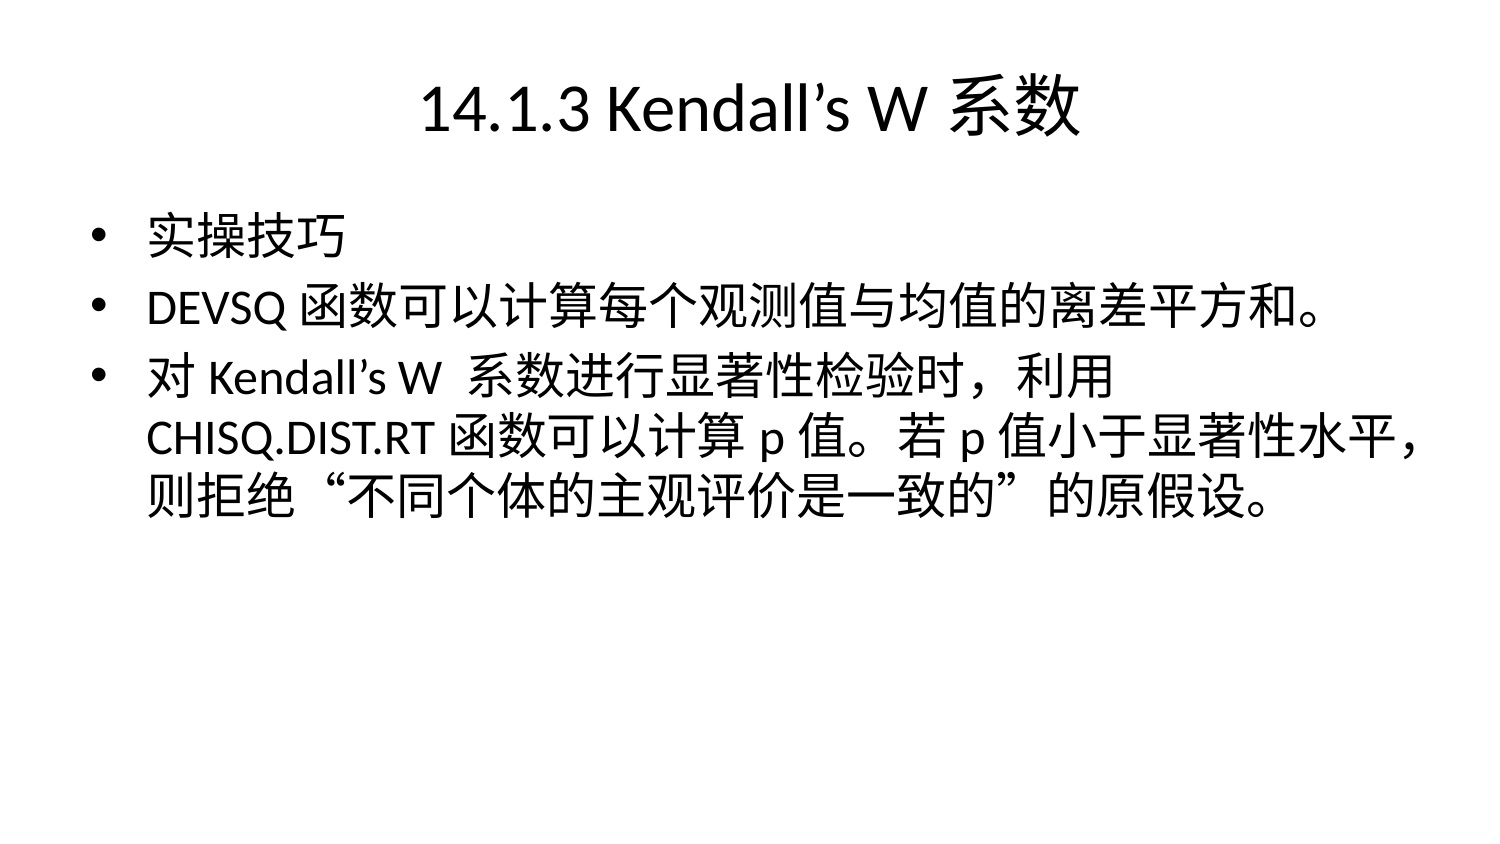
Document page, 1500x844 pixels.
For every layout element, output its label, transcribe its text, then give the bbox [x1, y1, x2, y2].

list 实操技巧 DEVSQ函数可以计算每个观测值与均值的离差平方和。 对Kendall’s W 系数进行显著性检验时，利用CHISQ.DIST.RT函数可以计算p值。若p值小于显著性水平，则拒绝“不同个体的主观评价是一致的”的原假设。 [75, 196, 1425, 754]
title 14.1.3 Kendall’s W系数 [75, 33, 1425, 175]
